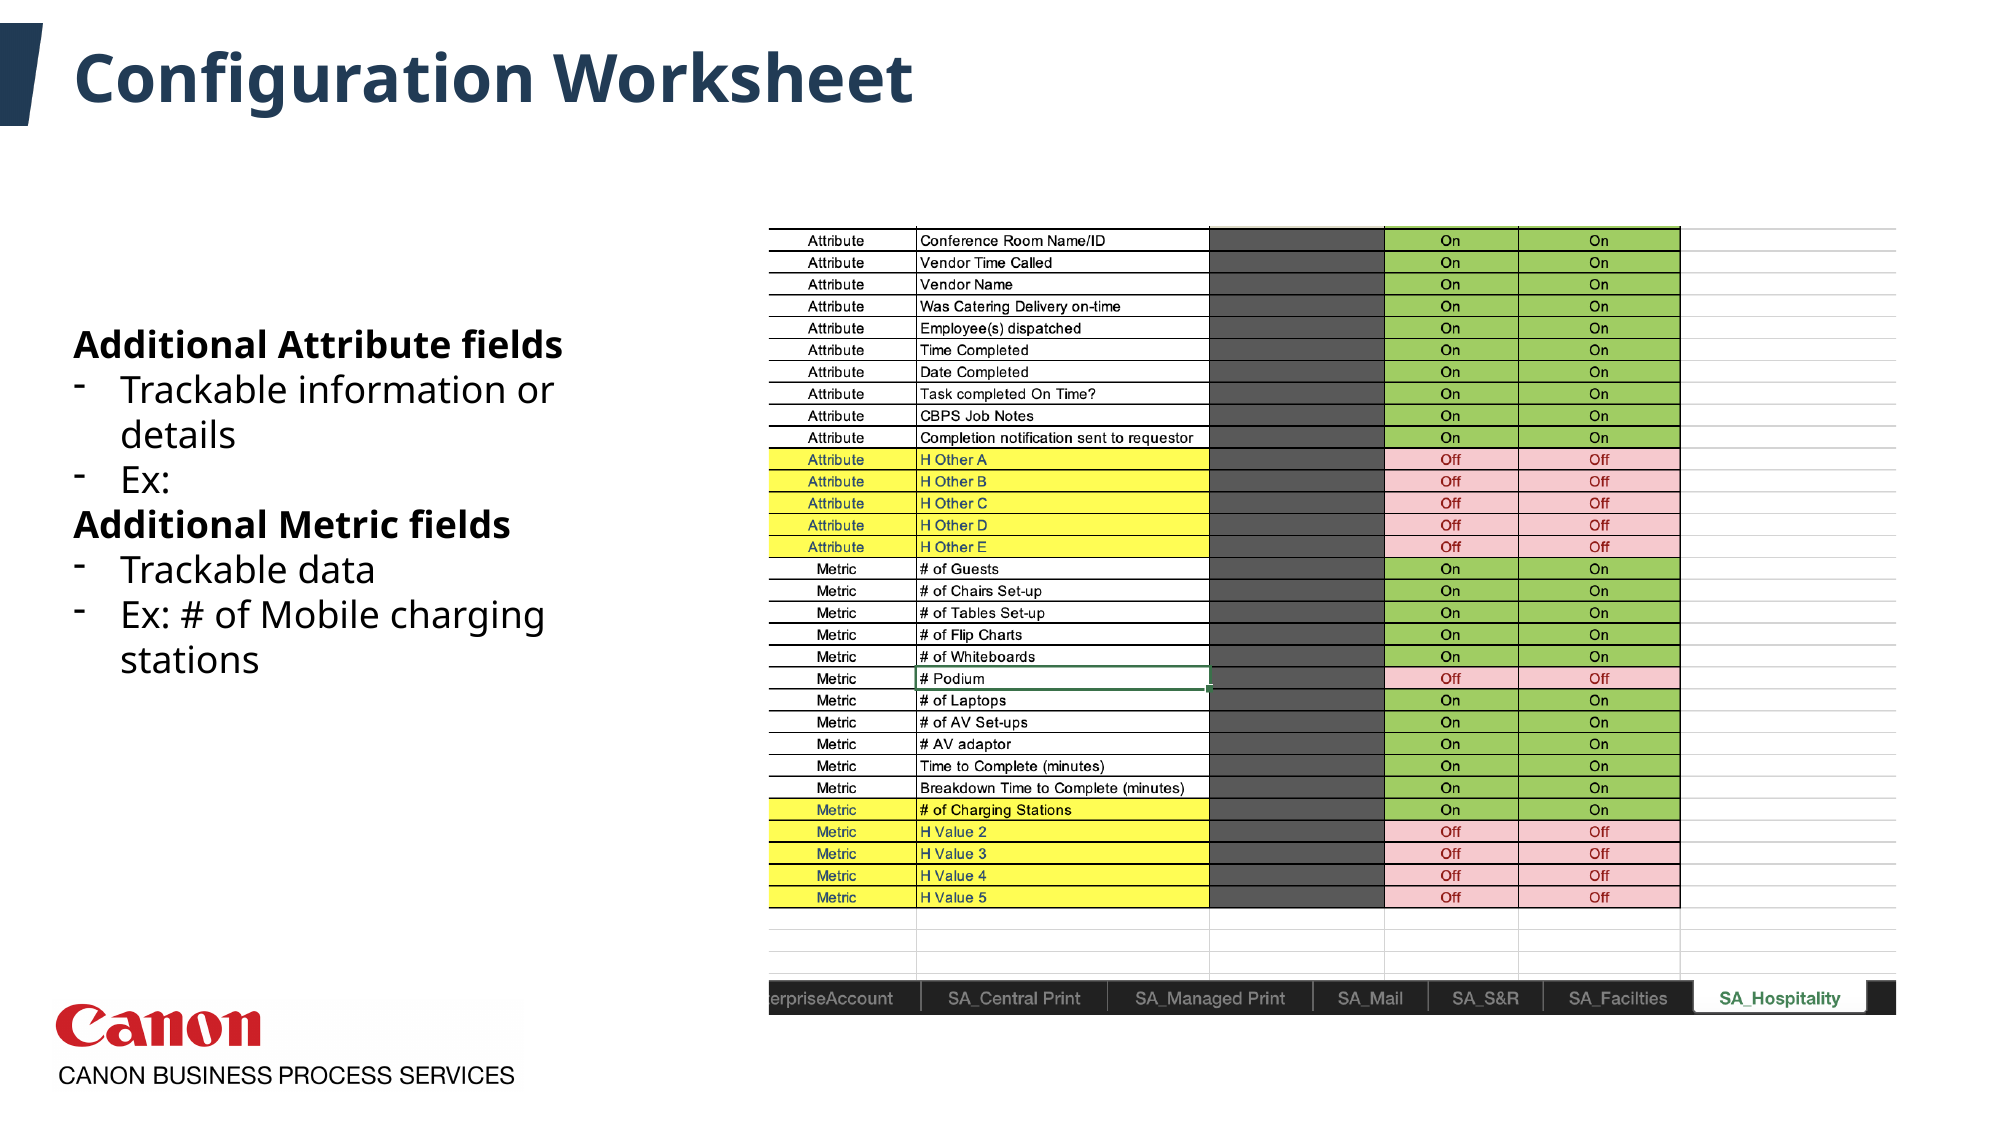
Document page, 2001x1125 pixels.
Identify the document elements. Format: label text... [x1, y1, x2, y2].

text_box Additional Attribute fields Trackable information or details Ex: [58, 313, 694, 493]
picture [768, 226, 1897, 1015]
picture [0, 23, 43, 126]
picture [52, 999, 524, 1092]
text_box Additional Metric fields Trackable data Ex: # of Mobile charging stations [58, 493, 694, 689]
